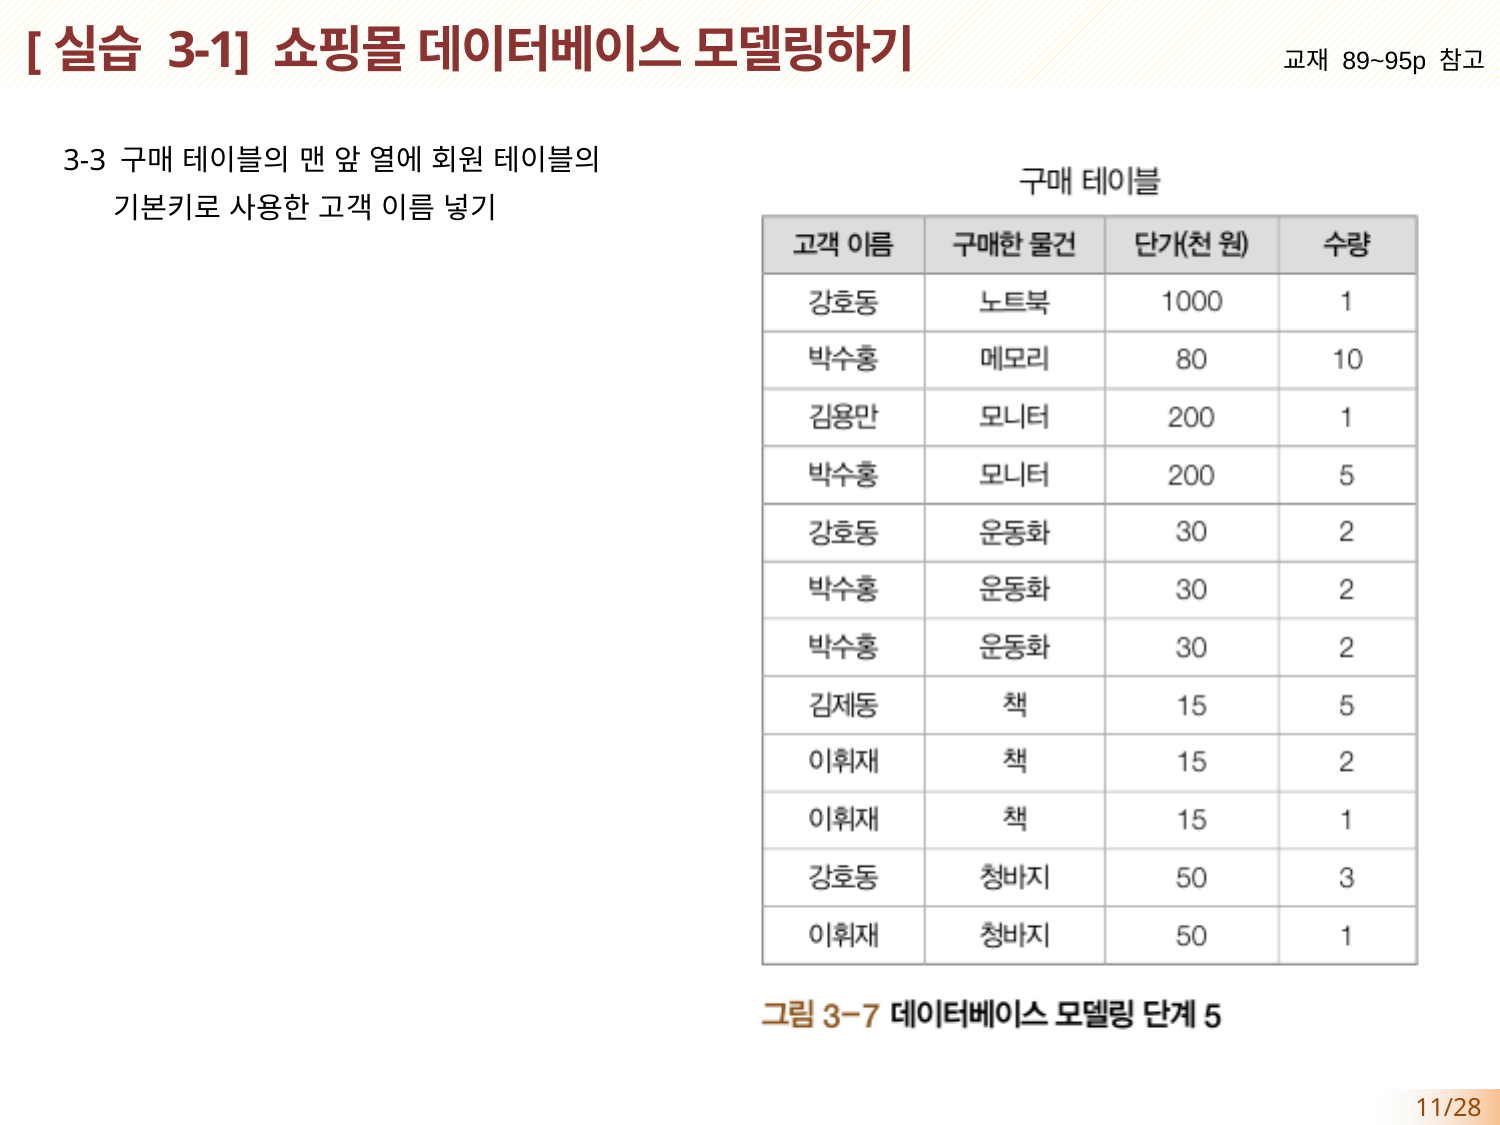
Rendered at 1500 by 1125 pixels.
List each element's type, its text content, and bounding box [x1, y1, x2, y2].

title [실습 3-1] 쇼핑몰 데이터베이스 모델링하기 [10, 8, 1288, 87]
text_box 교재 89~95p 참고 [1268, 36, 1500, 82]
picture [749, 150, 1425, 1046]
list 3-3 구매 테이블의 맨 앞 열에 회원 테이블의 기본키로 사용한 고객 이름 넣기 [10, 126, 1481, 1057]
